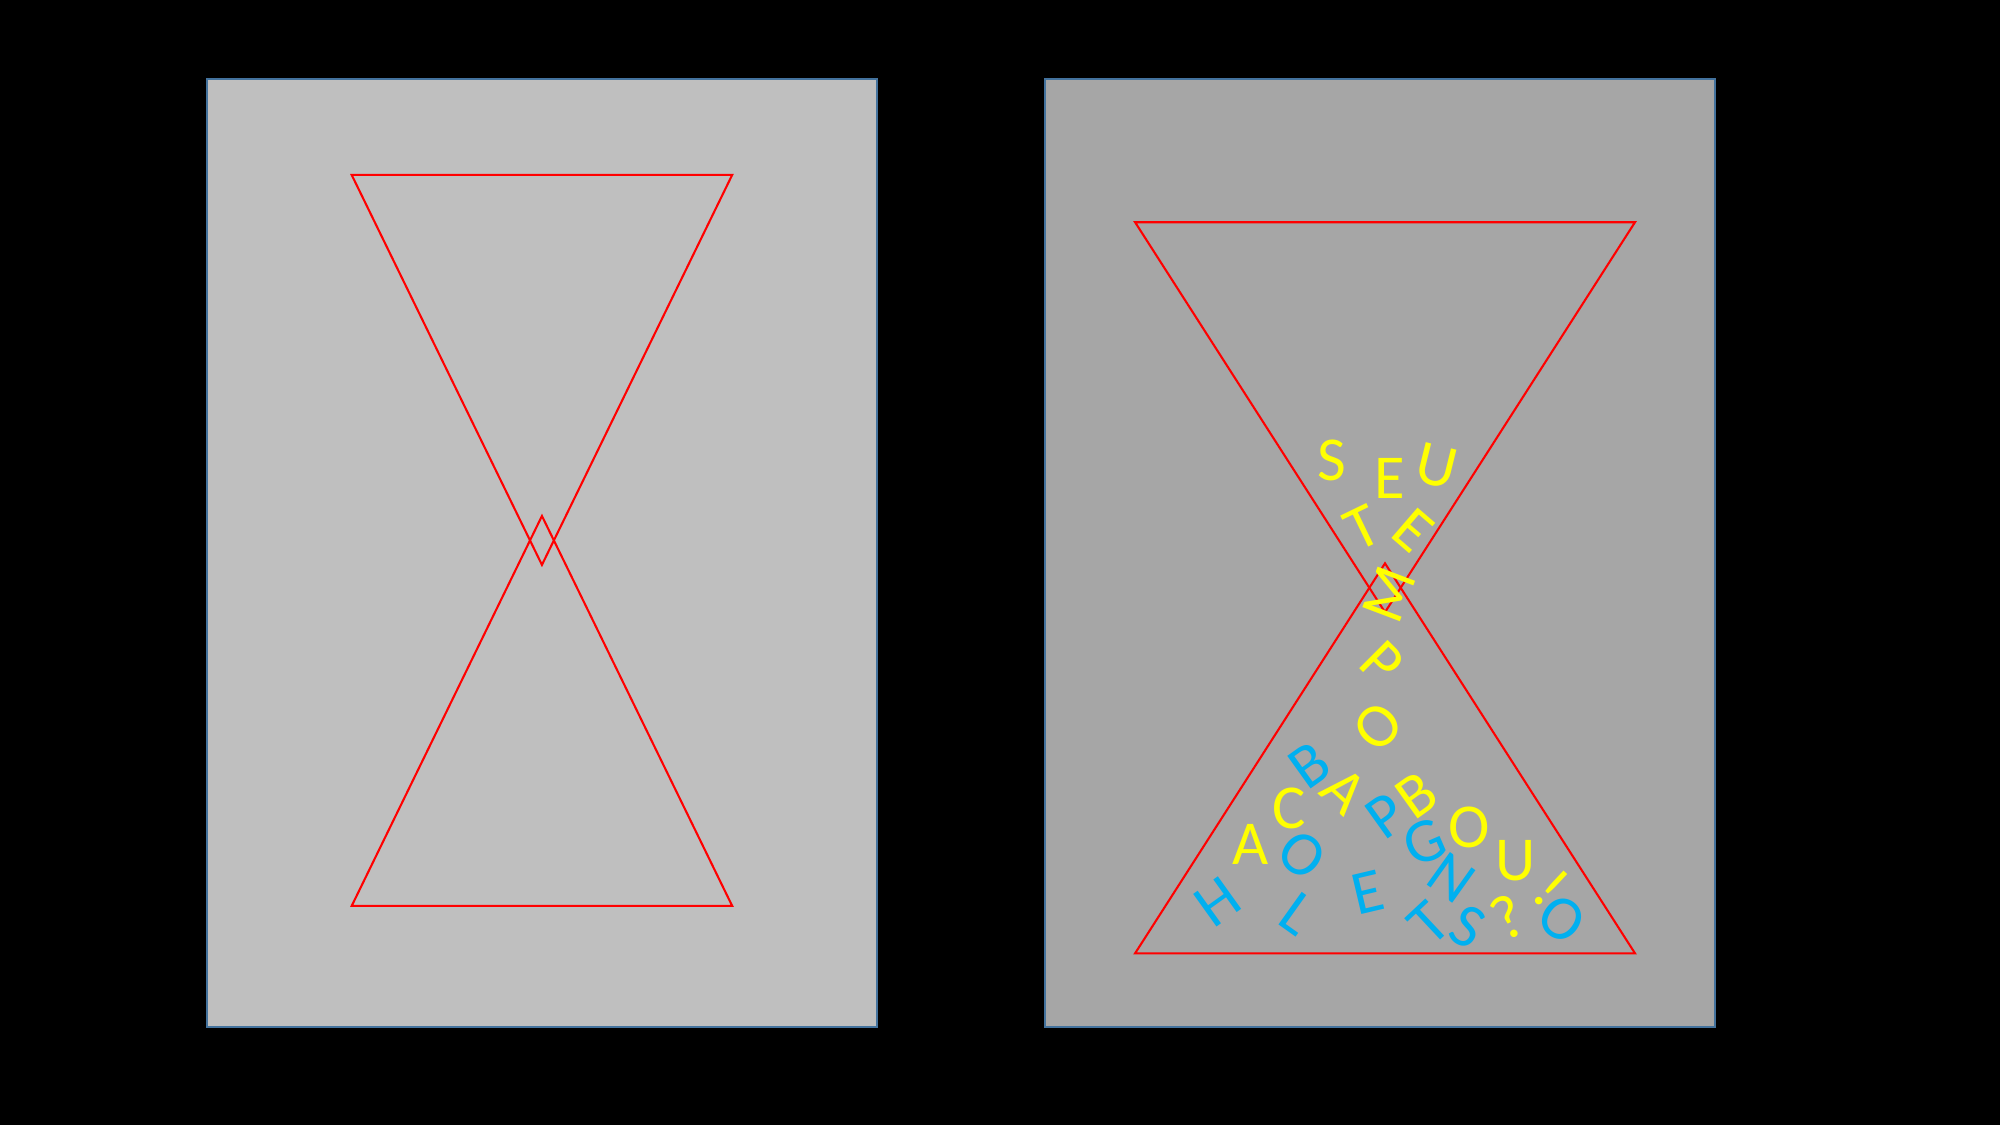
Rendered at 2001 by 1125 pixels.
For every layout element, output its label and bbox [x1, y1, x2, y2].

text_box [1601, 898, 1637, 955]
text_box [350, 173, 734, 568]
text_box [1044, 78, 1716, 1028]
text_box [1133, 221, 1637, 410]
text_box [350, 541, 734, 907]
text_box [206, 78, 878, 1028]
text_box [1133, 881, 1180, 955]
text_box [1180, 410, 1601, 969]
